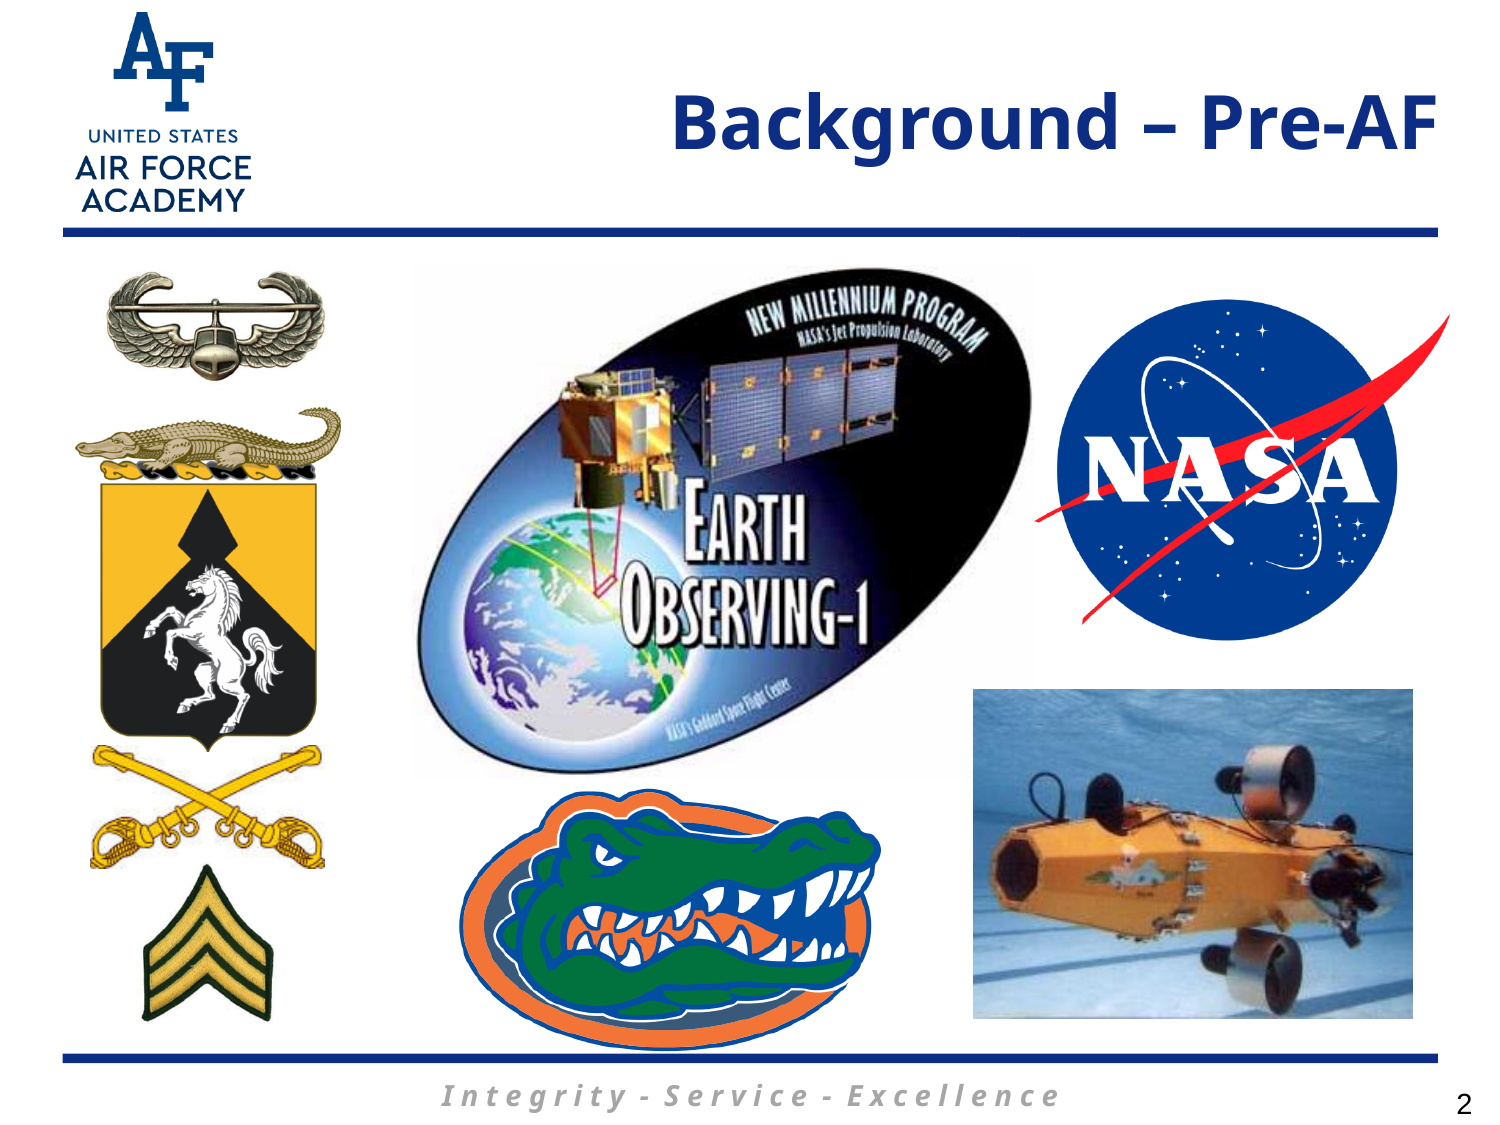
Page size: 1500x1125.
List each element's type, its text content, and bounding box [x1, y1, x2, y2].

slide_number 2 [1137, 1077, 1488, 1125]
picture [412, 265, 1451, 1063]
picture [84, 249, 351, 399]
picture [74, 407, 341, 1026]
picture [75, 12, 251, 212]
title Background – Pre-AF [299, 29, 1456, 211]
